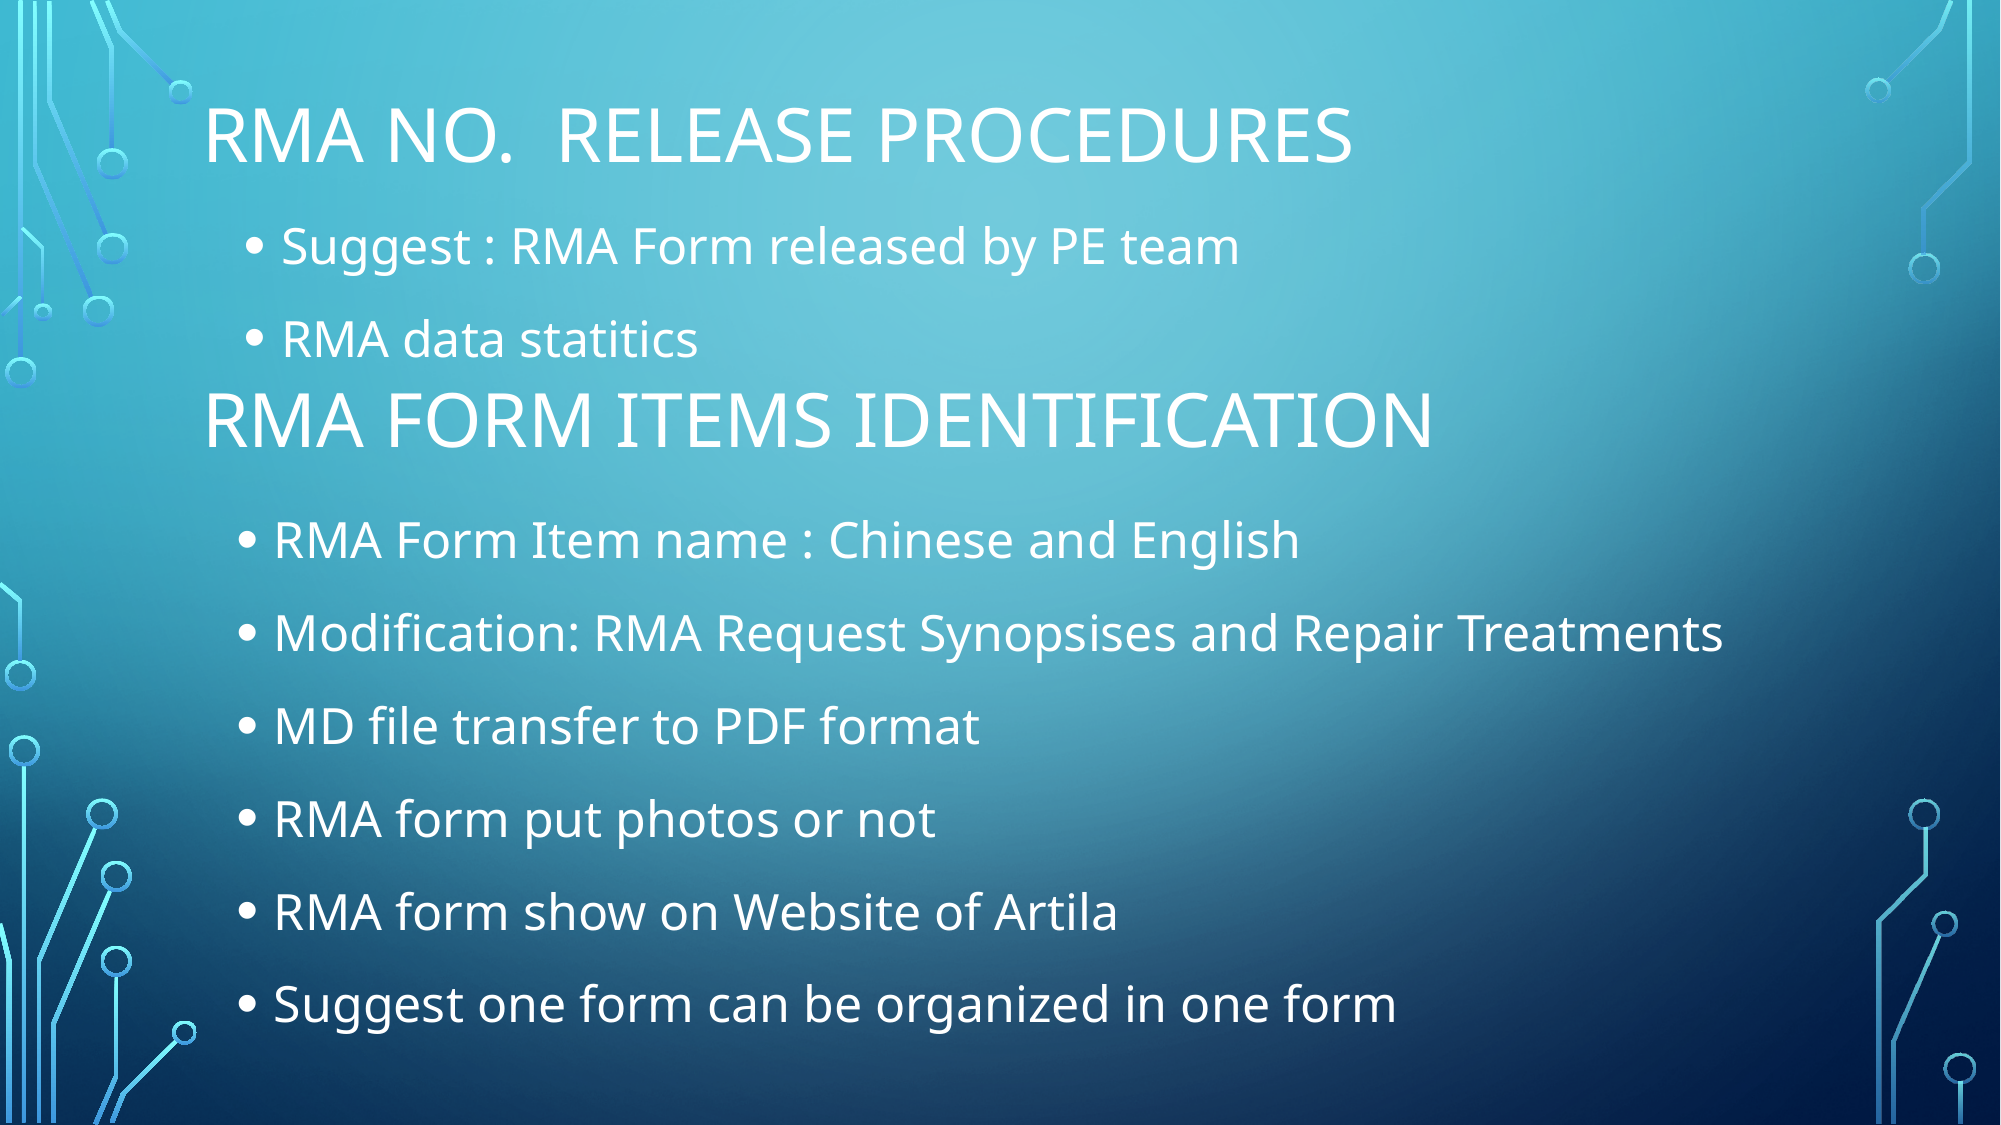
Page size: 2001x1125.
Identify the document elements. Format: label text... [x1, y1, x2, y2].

title RMA No. Release procedures [187, 53, 1813, 224]
text_box RMA form items identification [187, 302, 1820, 545]
text_box RMA Form Item name : Chinese and English Modification: RMA Request Synopsises and Repair Treatments MD file transfer to PDF format RMA form put photos or not RMA form show on Website of Artila Suggest one form can be organized in one form [221, 489, 1798, 1088]
list Suggest : RMA Form released by PE team RMA data statitics [228, 195, 1798, 302]
